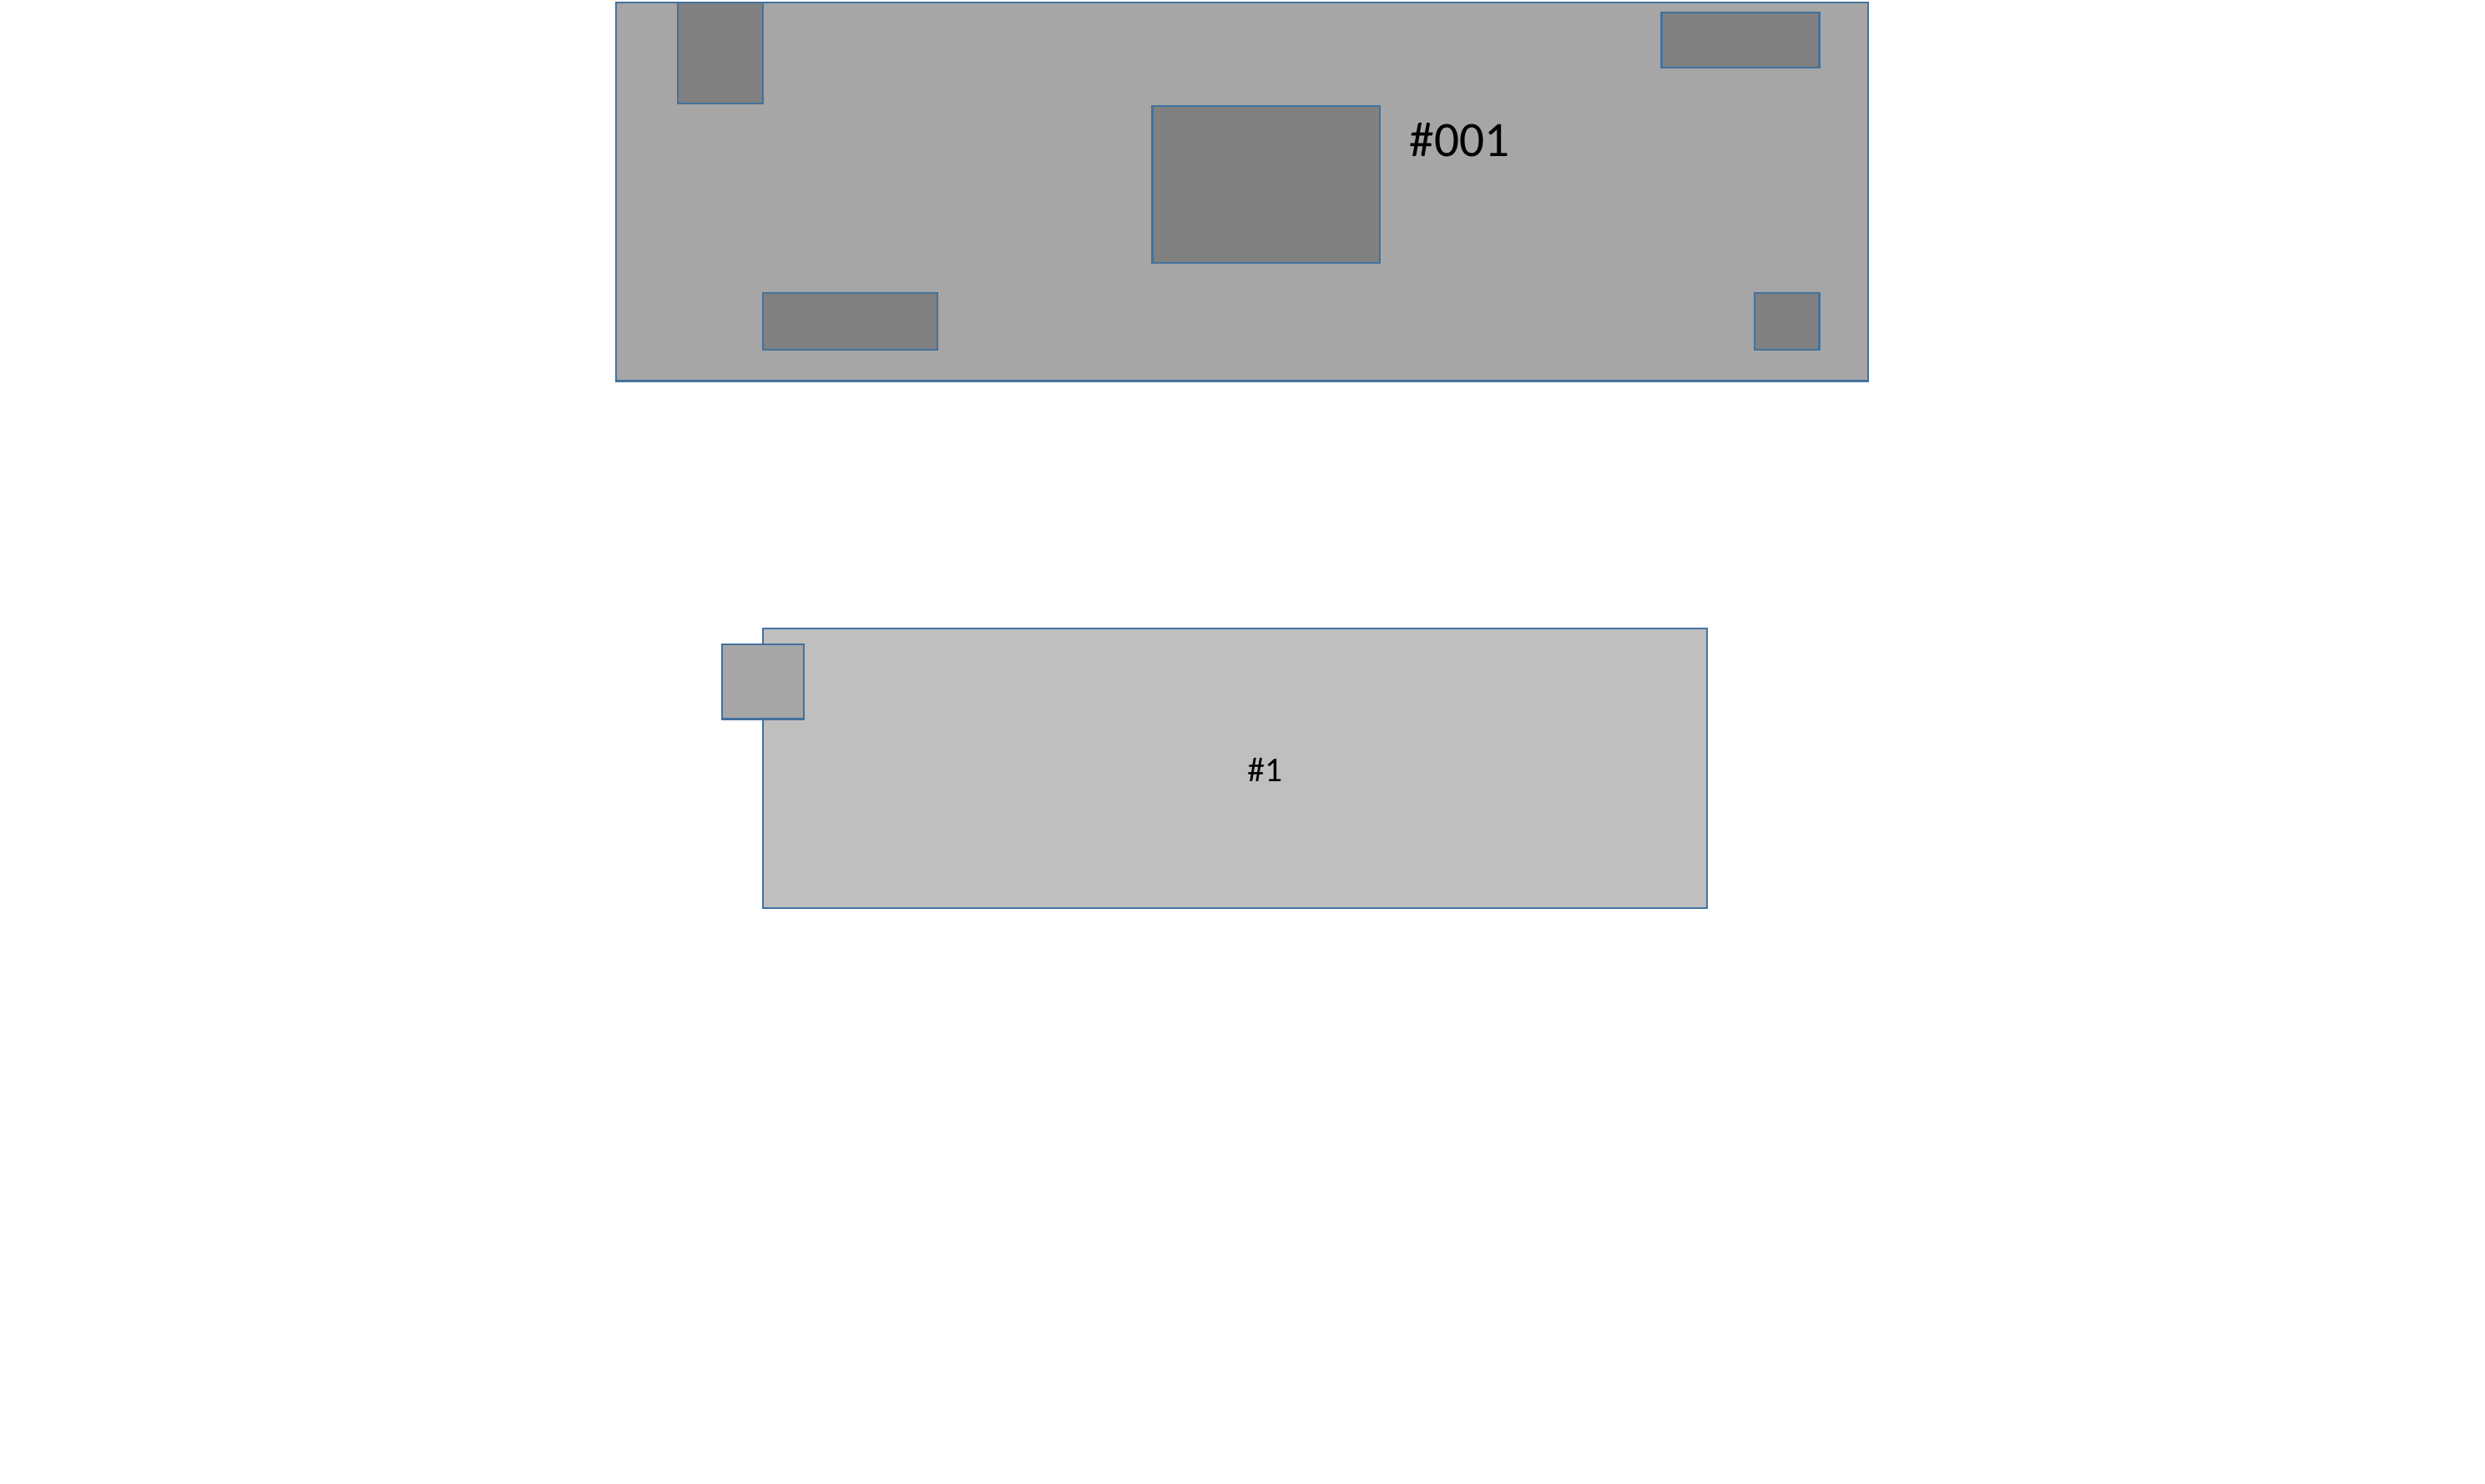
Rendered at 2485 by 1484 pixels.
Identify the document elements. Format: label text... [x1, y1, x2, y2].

text_box [1754, 292, 1821, 351]
text_box [762, 292, 938, 351]
text_box #001 [1397, 100, 1603, 173]
text_box [1660, 12, 1821, 68]
text_box [721, 644, 805, 720]
text_box [762, 628, 1708, 909]
text_box [1151, 105, 1381, 264]
text_box [677, 2, 764, 104]
text_box [615, 2, 1869, 382]
text_box #1 [1235, 740, 1376, 795]
